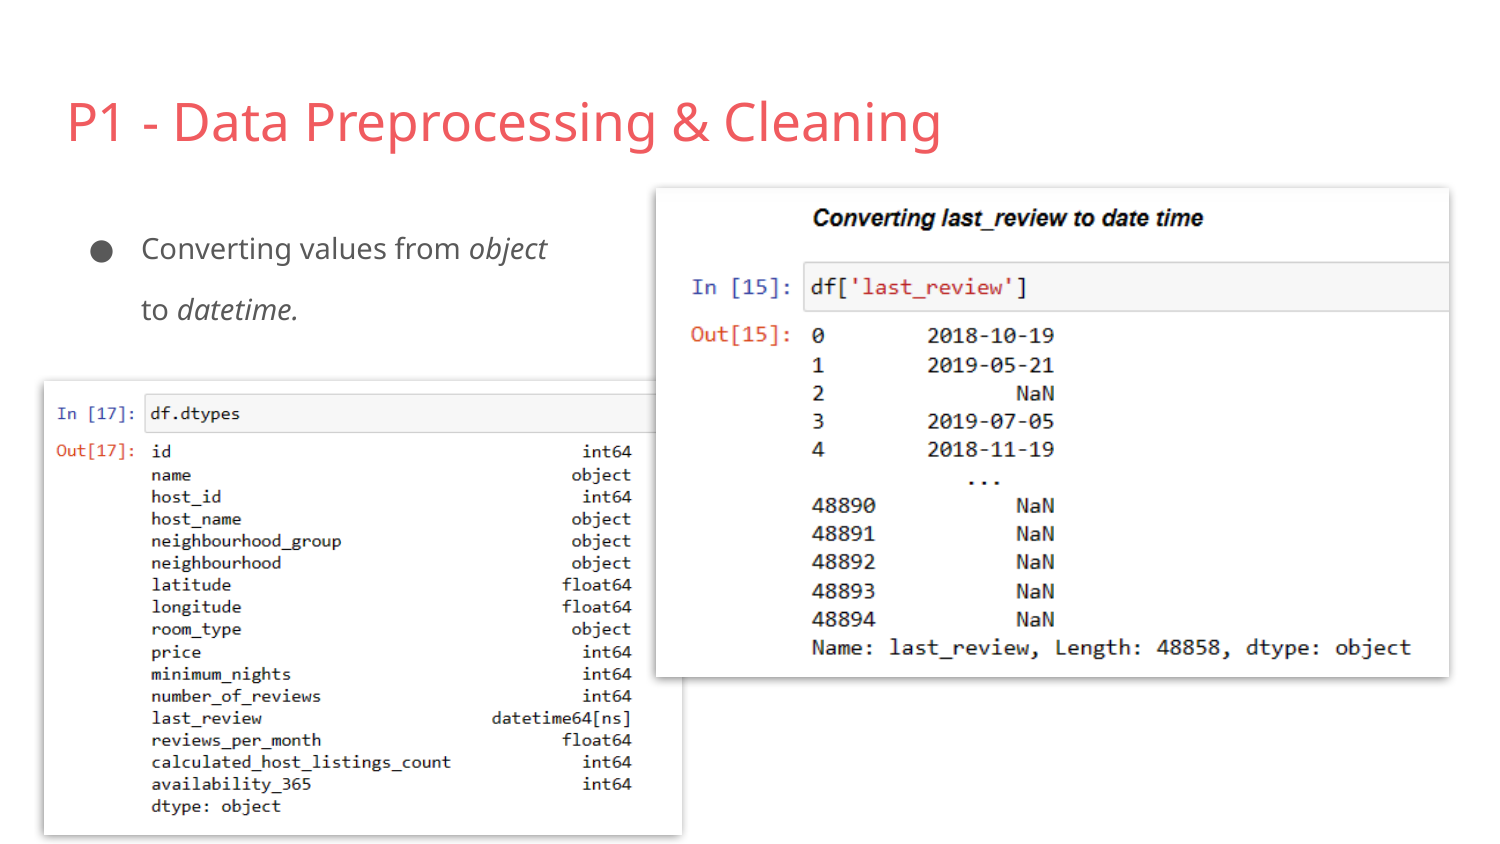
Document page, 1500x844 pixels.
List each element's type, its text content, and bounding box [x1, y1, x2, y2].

title P1 - Data Preprocessing & Cleaning [51, 72, 1449, 167]
list Converting values from object to datetime. [51, 189, 591, 377]
picture [44, 188, 1450, 835]
